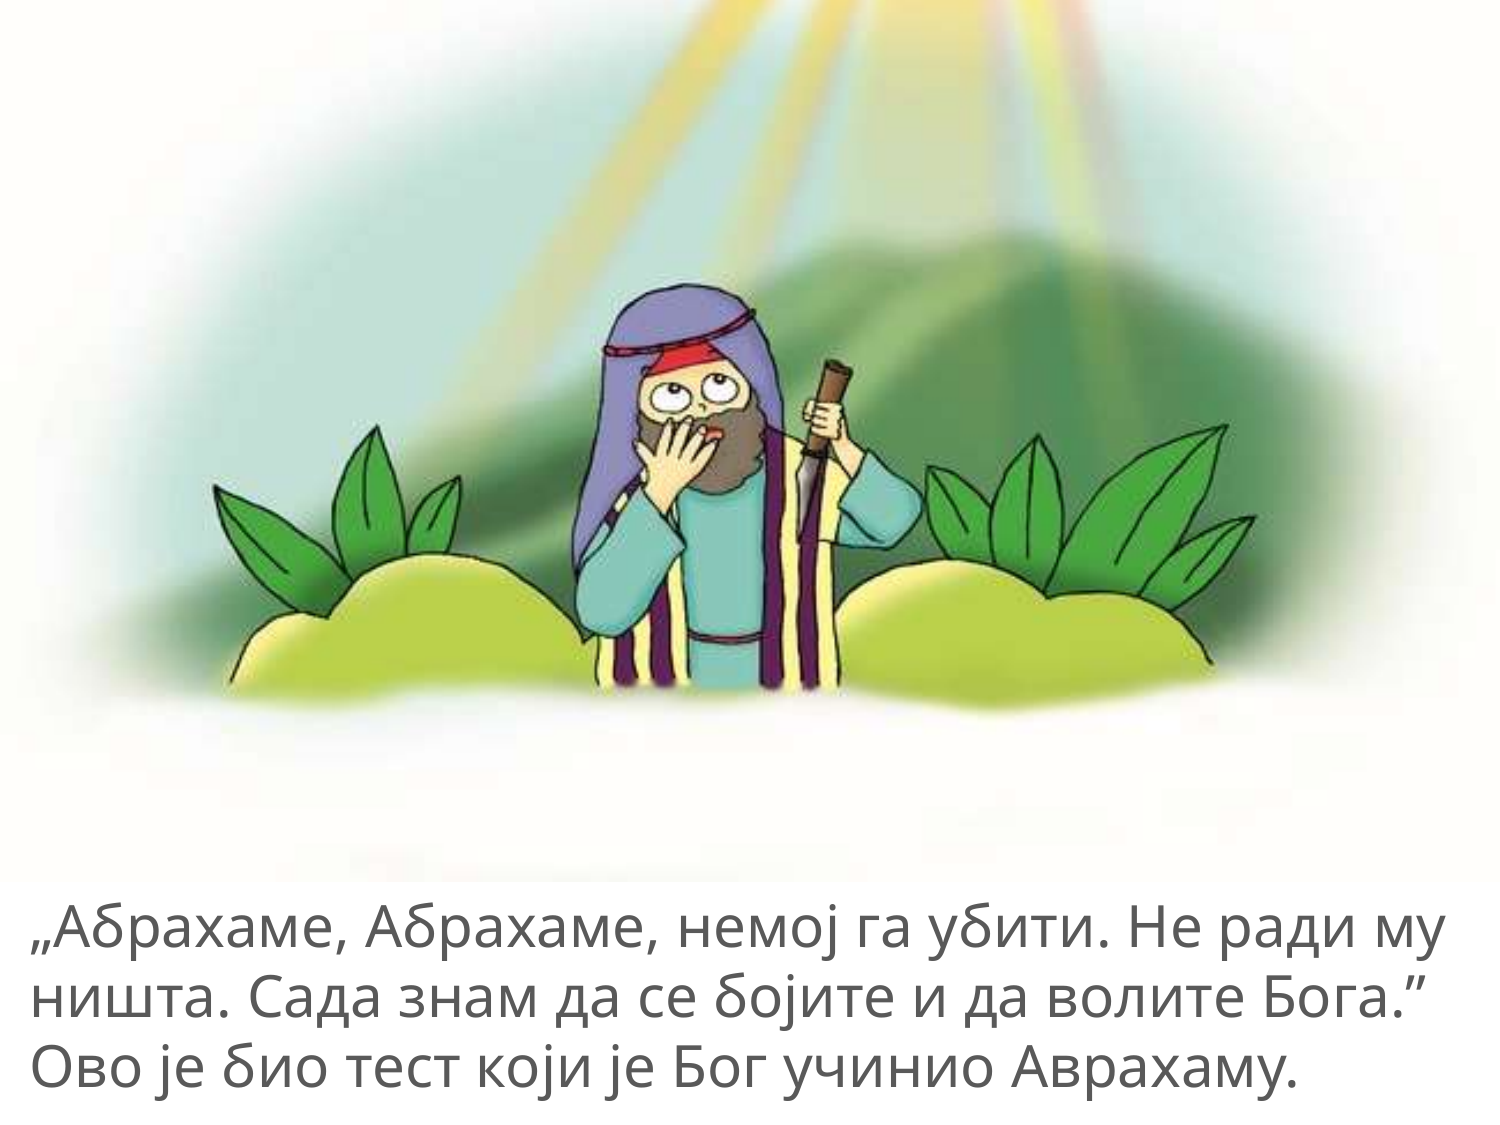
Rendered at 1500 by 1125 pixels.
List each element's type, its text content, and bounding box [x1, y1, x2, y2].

picture [0, 0, 1500, 882]
text_box „Абрахаме, Абрахаме, немој га убити. Не ради му ништа. Сада знам да се бојите и да волите Бога.” Ово је био тест који је Бог учинио Аврахаму. [14, 889, 1500, 1107]
